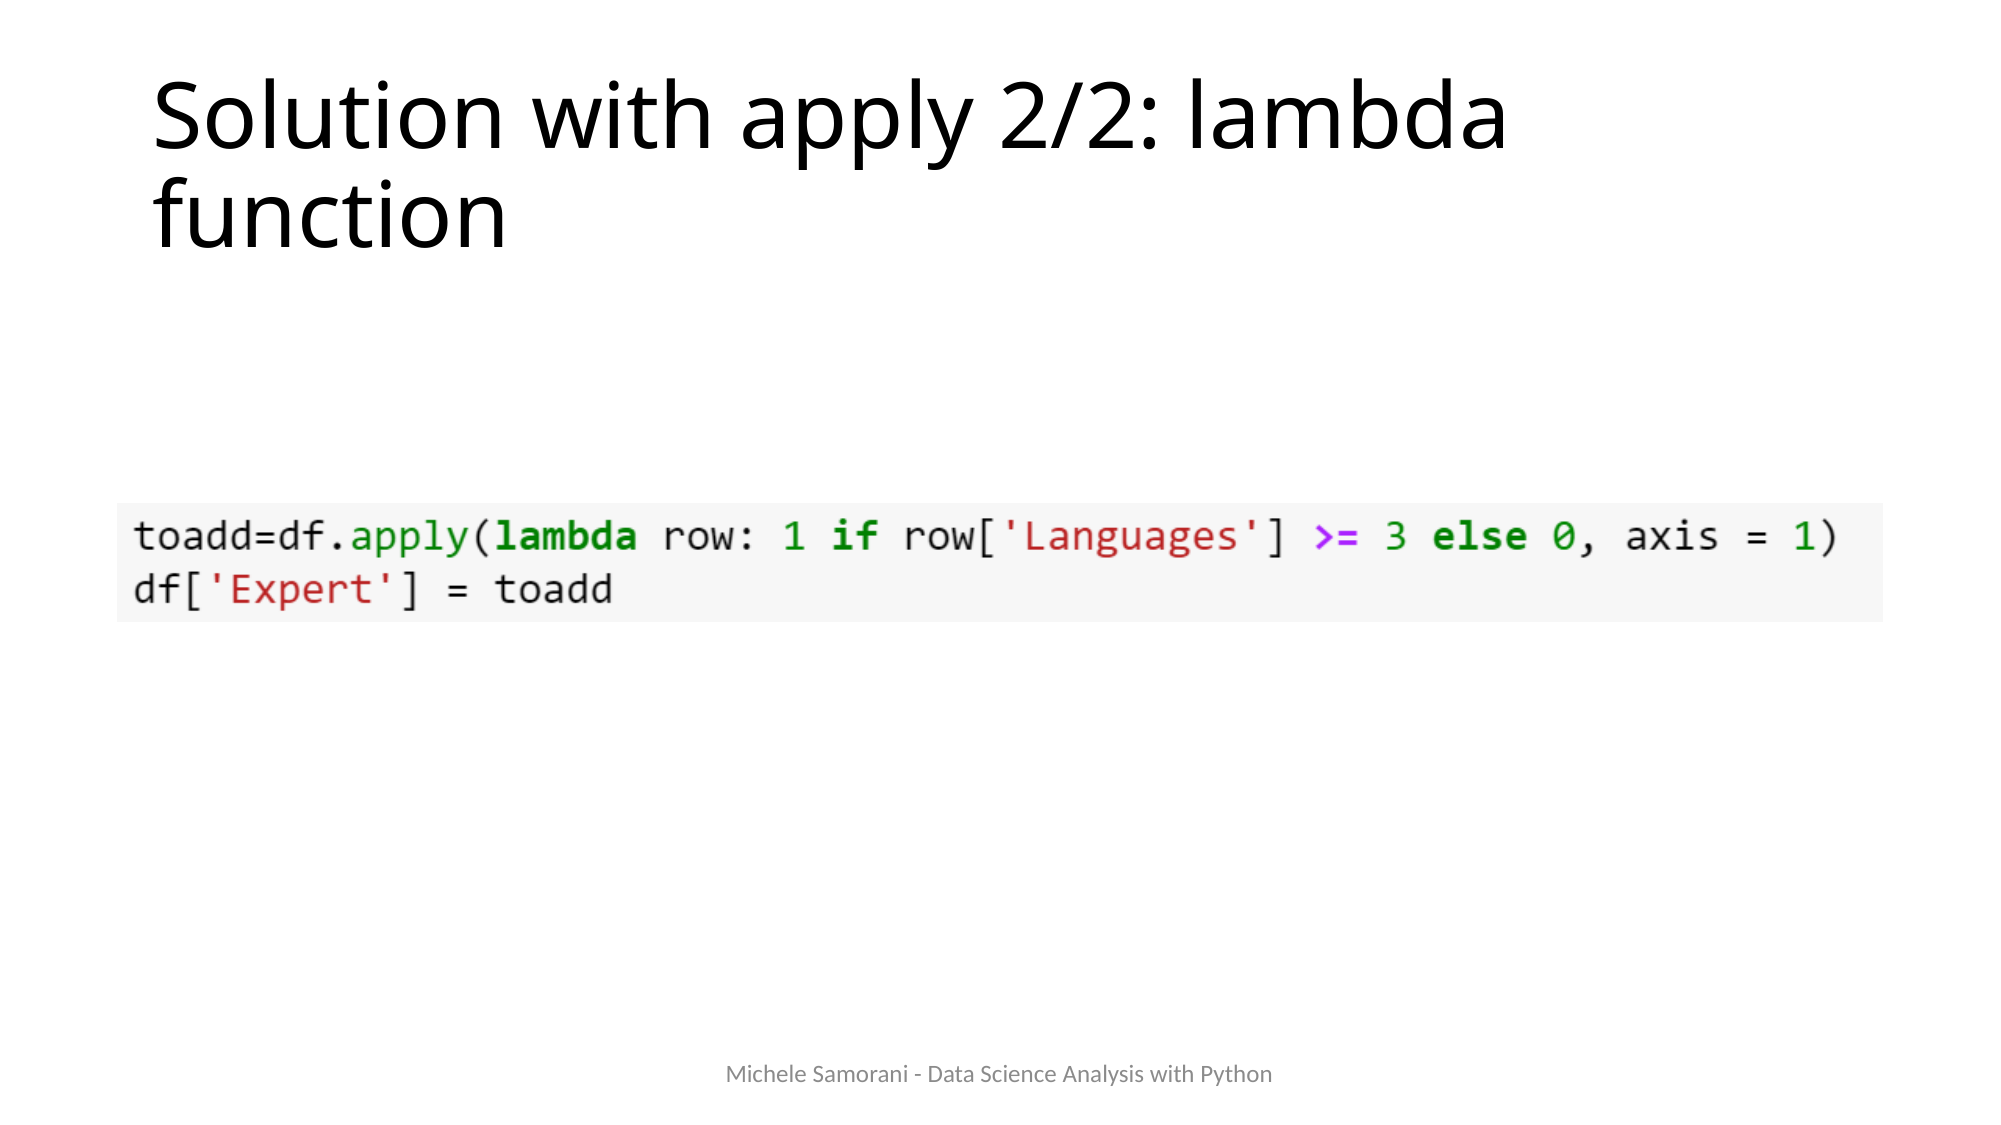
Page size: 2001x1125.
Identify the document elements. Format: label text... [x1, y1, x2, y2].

footer Michele Samorani - Data Science Analysis with Python [662, 1042, 1338, 1103]
picture [117, 503, 1883, 622]
title Solution with apply 2/2: lambda function [137, 59, 1863, 278]
